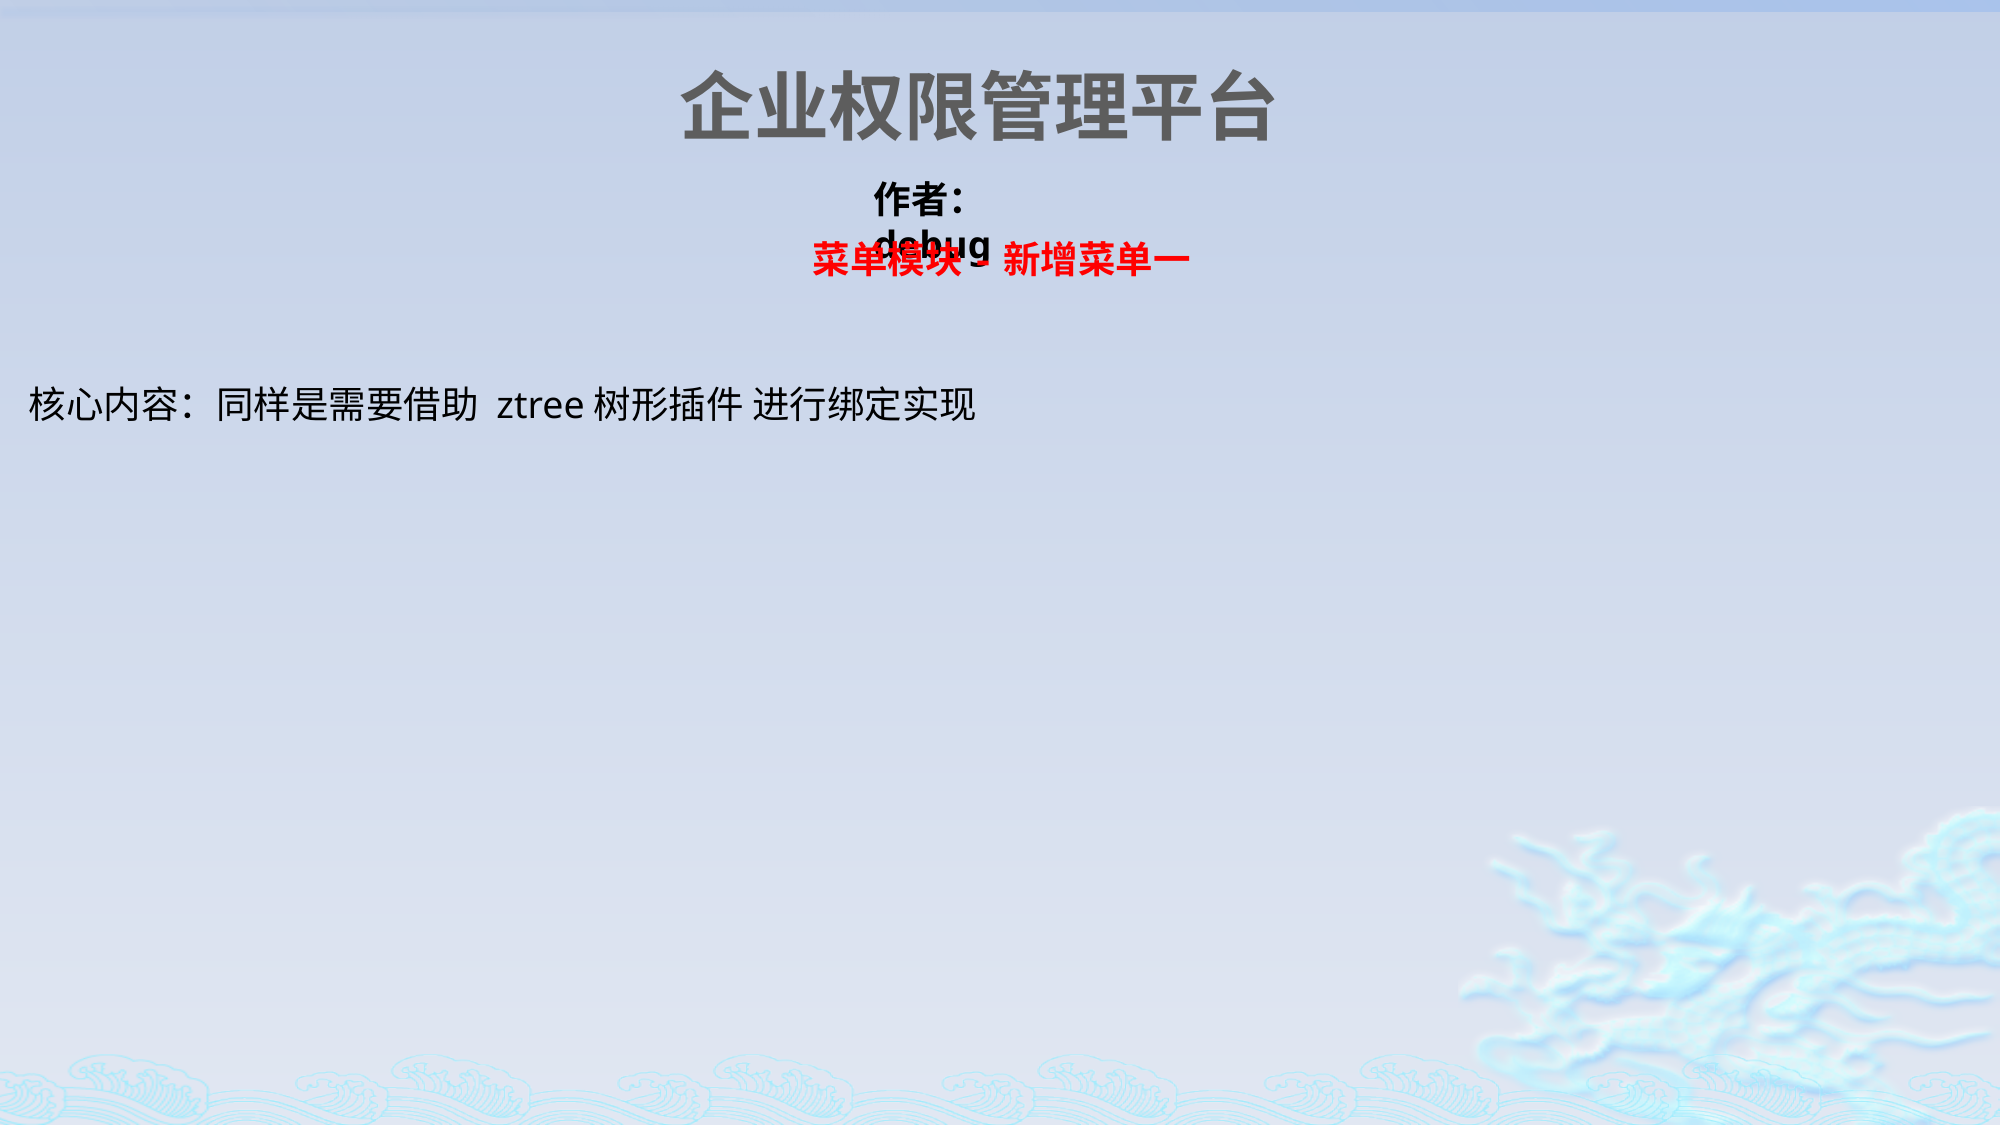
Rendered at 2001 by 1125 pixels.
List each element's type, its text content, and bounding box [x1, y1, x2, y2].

text_box 企业权限管理平台 [664, 52, 1295, 158]
text_box 作者：debug [858, 168, 1125, 228]
text_box 菜单模块-新增菜单一 [798, 228, 1536, 289]
text_box 核心内容：同样是需要借助 ztree树形插件 进行绑定实现 [14, 373, 1912, 433]
